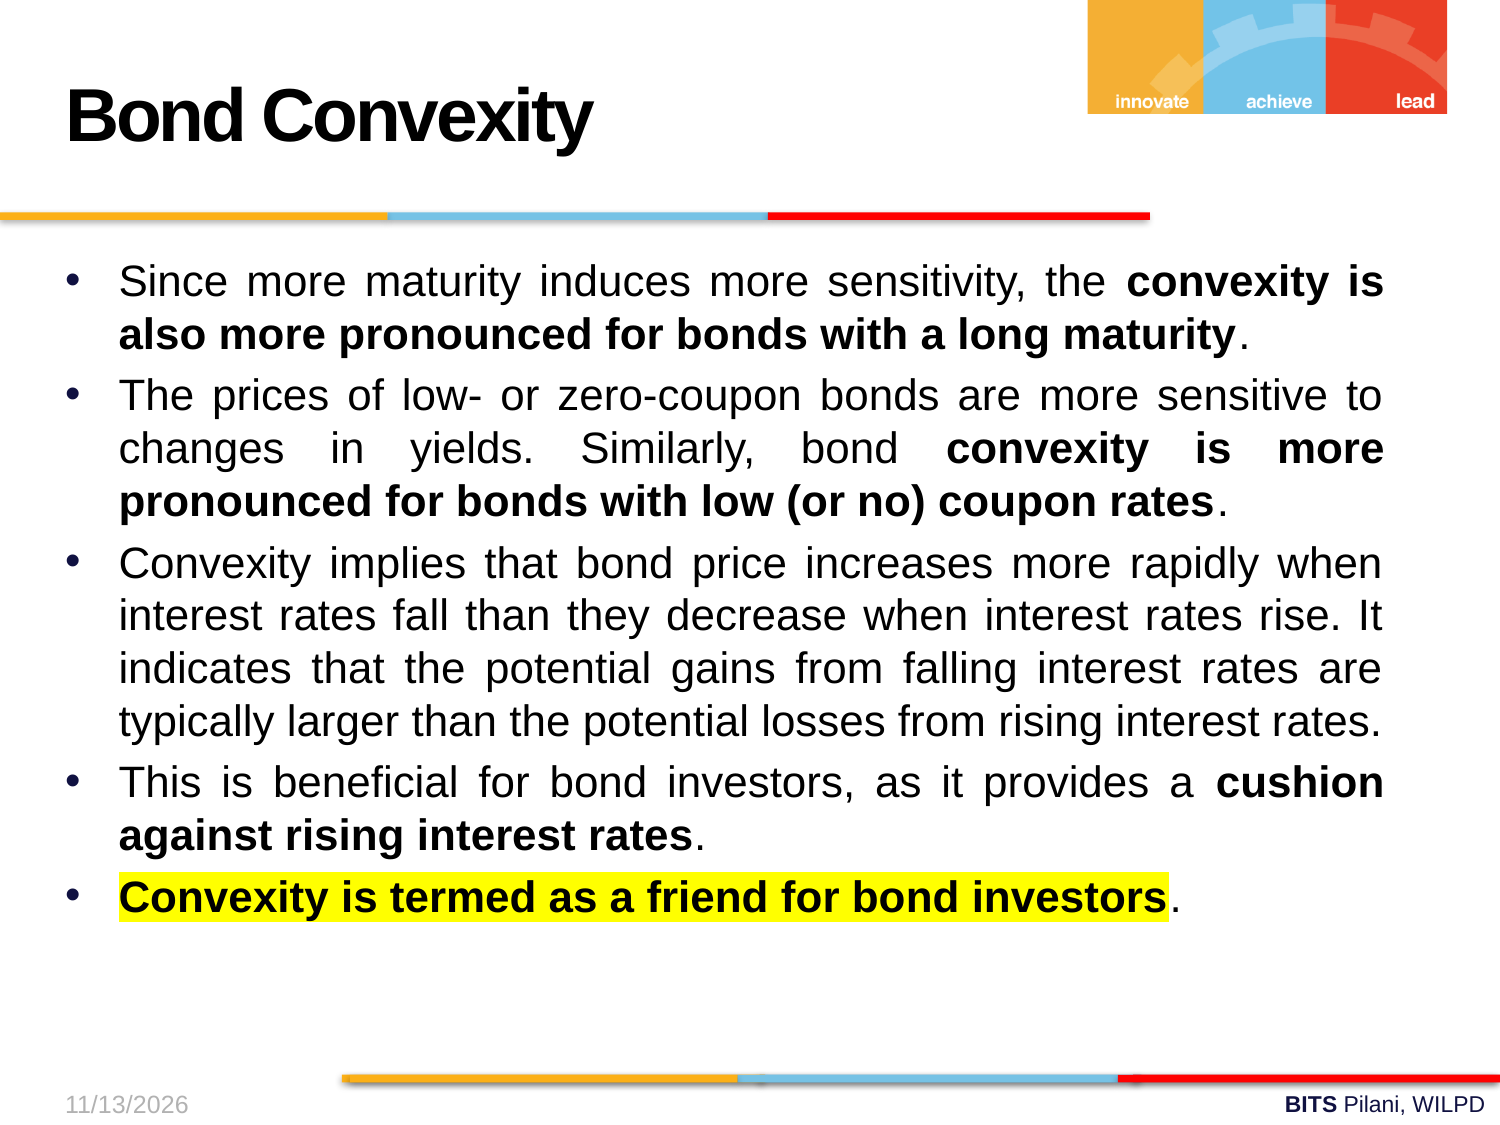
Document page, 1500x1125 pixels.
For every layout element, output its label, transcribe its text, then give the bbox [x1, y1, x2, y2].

picture [1087, 0, 1448, 114]
list Bond Convexity [50, 24, 1088, 213]
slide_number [50, 1082, 400, 1125]
list Since more maturity induces more sensitivity, the convexity is also more pronounced for bonds with a long maturity. The prices of low- or zero-coupon bonds are more sensitive to changes in yields. Similarly, bond convexity is more pronounced for bonds with low (or no) coupon rates. Convexity implies that bond price increases more rapidly when interest rates fall than they decrease when interest rates rise. It indicates that the potential gains from falling interest rates are typically larger than the potential losses from rising interest rates. This is beneficial for bond investors, as it provides a cushion against rising interest rates. Convexity is termed as a friend for bond investors. [50, 245, 1400, 988]
